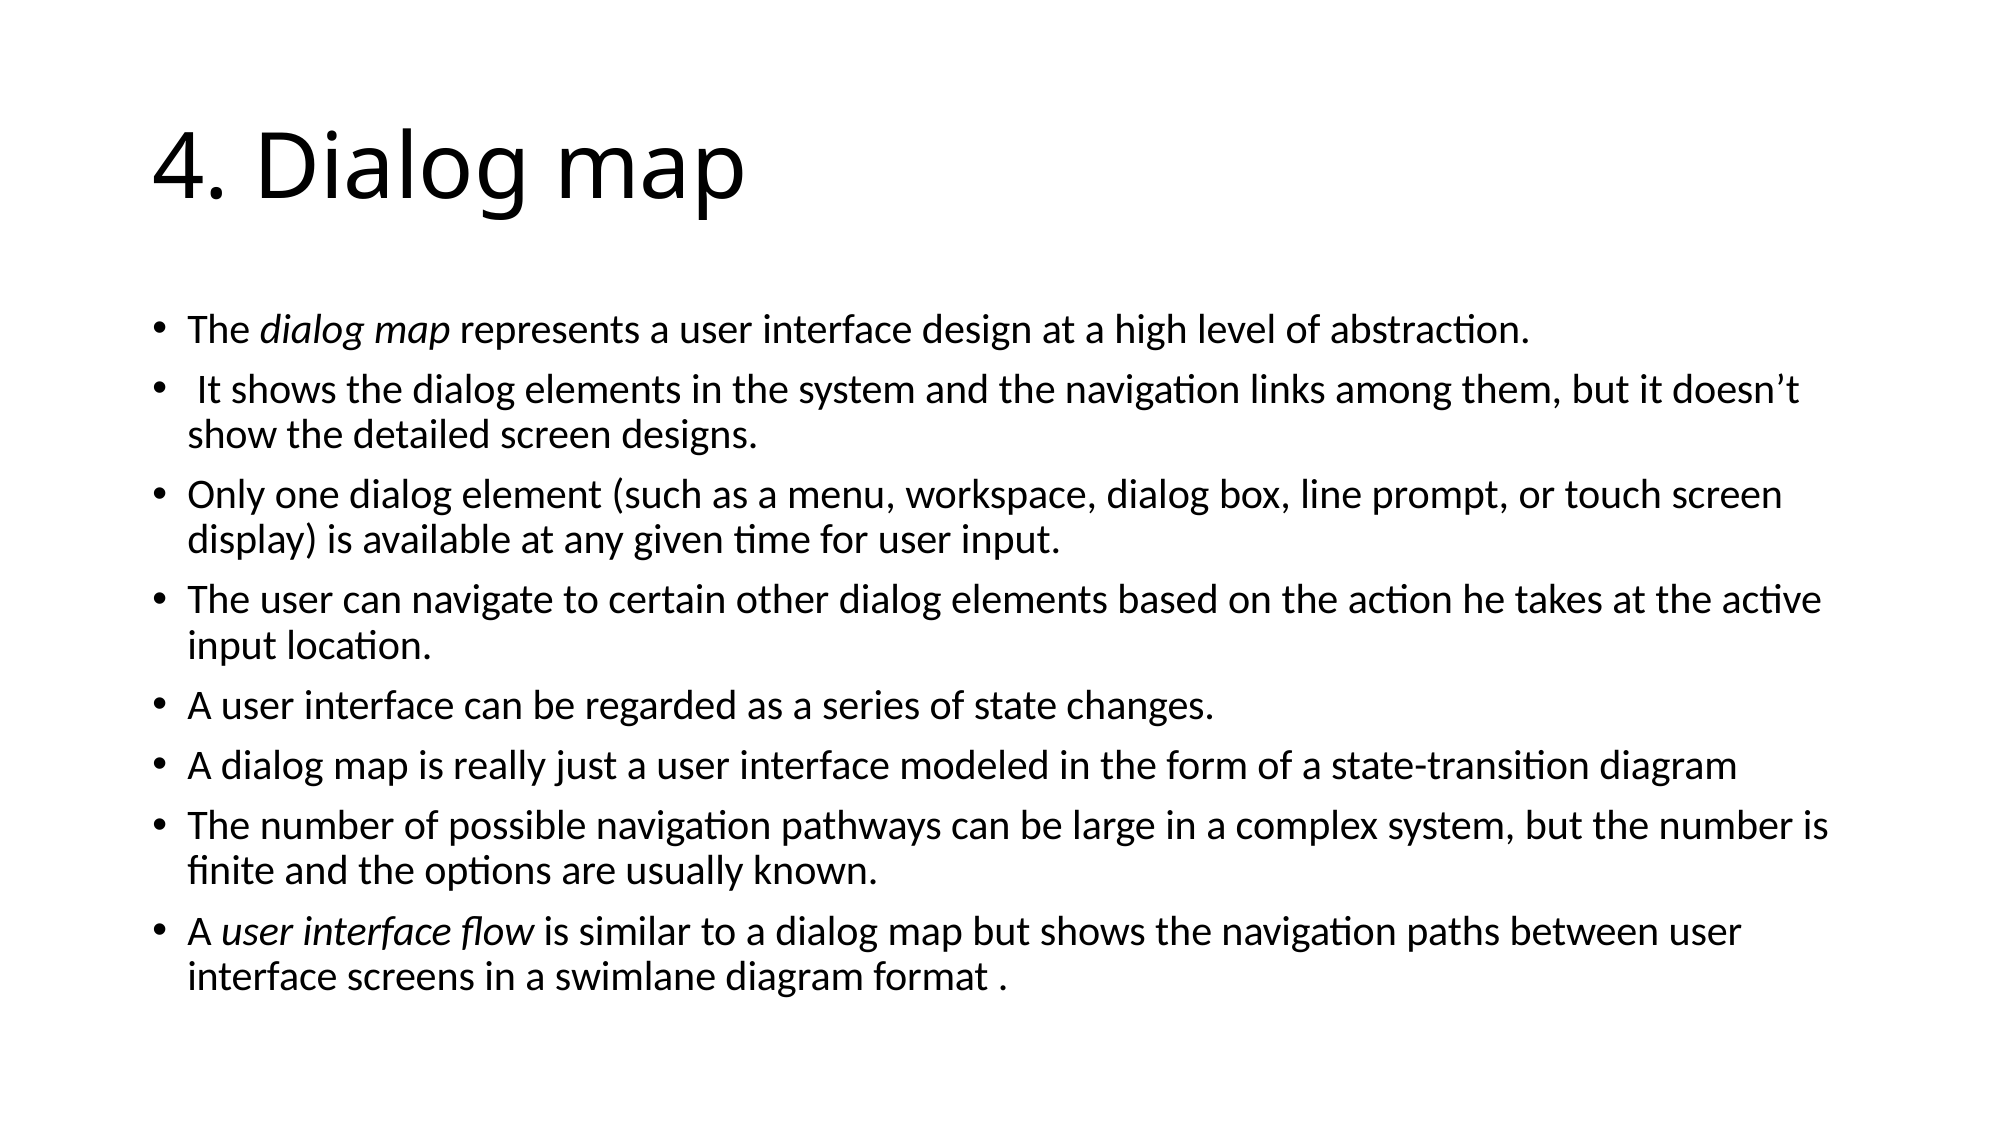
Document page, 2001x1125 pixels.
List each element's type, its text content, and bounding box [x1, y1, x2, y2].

list The dialog map represents a user interface design at a high level of abstraction. It shows the dialog elements in the system and the navigation links among them, but it doesn’t show the detailed screen designs. Only one dialog element (such as a menu, workspace, dialog box, line prompt, or touch screen display) is available at any given time for user input. The user can navigate to certain other dialog elements based on the action he takes at the active input location. A user interface can be regarded as a series of state changes. A dialog map is really just a user interface modeled in the form of a state-transition diagram The number of possible navigation pathways can be large in a complex system, but the number is finite and the options are usually known. A user interface flow is similar to a dialog map but shows the navigation paths between user interface screens in a swimlane diagram format . [137, 299, 1863, 1014]
title 4. Dialog map [137, 59, 1863, 278]
